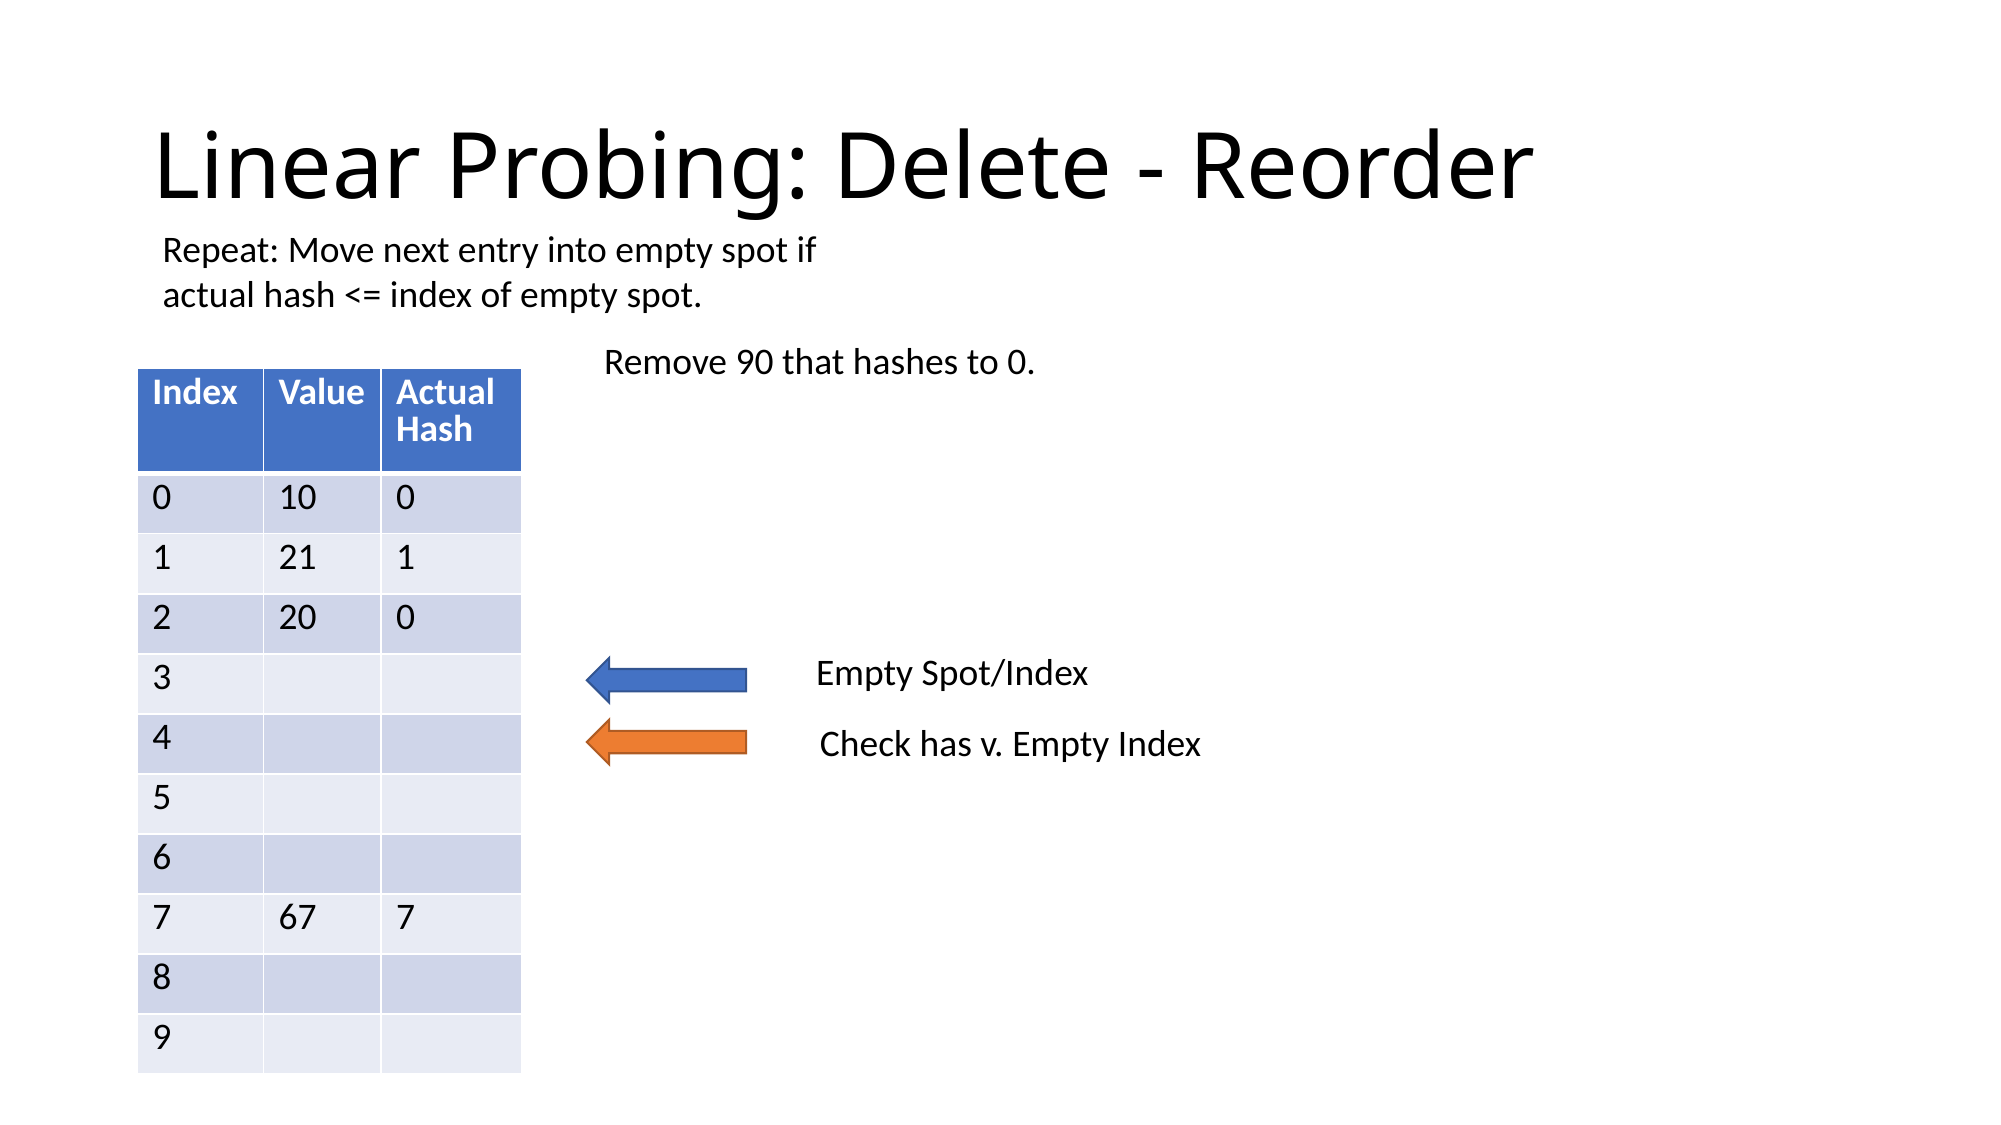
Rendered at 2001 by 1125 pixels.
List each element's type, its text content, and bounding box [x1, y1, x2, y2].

table_cell 1 [382, 534, 521, 593]
table_cell 3 [138, 655, 263, 713]
table_cell [382, 1015, 521, 1073]
text_box [585, 717, 748, 767]
table_header Index [138, 369, 263, 471]
table_cell [264, 1015, 380, 1073]
text_box Remove 90 that hashes to 0. [589, 329, 1052, 435]
table_cell 7 [138, 895, 263, 953]
table_cell 2 [138, 595, 263, 653]
table_cell [264, 835, 380, 893]
table_cell [382, 715, 521, 773]
table_cell 67 [264, 895, 380, 953]
table_cell 4 [138, 715, 263, 773]
table_cell 6 [138, 835, 263, 893]
table_cell [264, 715, 380, 773]
table_cell [382, 835, 521, 893]
text_box Empty Spot/Index [801, 640, 1137, 701]
table_cell 10 [264, 476, 380, 533]
table_cell [382, 655, 521, 713]
table_cell 20 [264, 595, 380, 653]
table_cell 9 [138, 1015, 263, 1073]
table_cell 21 [264, 534, 380, 593]
table_cell 0 [138, 476, 263, 533]
text_box Check has v. Empty Index [805, 711, 1245, 772]
table_cell 8 [138, 955, 263, 1013]
table_cell [382, 955, 521, 1013]
table_cell [382, 775, 521, 833]
table_header Actual Hash [382, 369, 521, 471]
title Linear Probing: Delete - Reorder [137, 59, 1863, 278]
text_box Repeat: Move next entry into empty spot if actual hash <= index of empty spot. [147, 218, 841, 323]
table_cell 7 [382, 895, 521, 953]
table_cell 1 [138, 534, 263, 593]
table_cell 5 [138, 775, 263, 833]
table_cell [264, 655, 380, 713]
table_cell 0 [382, 476, 521, 533]
table_cell [264, 955, 380, 1013]
table_header Value [264, 369, 380, 471]
text_box [585, 655, 748, 706]
table_cell 0 [382, 595, 521, 653]
table_cell [264, 775, 380, 833]
